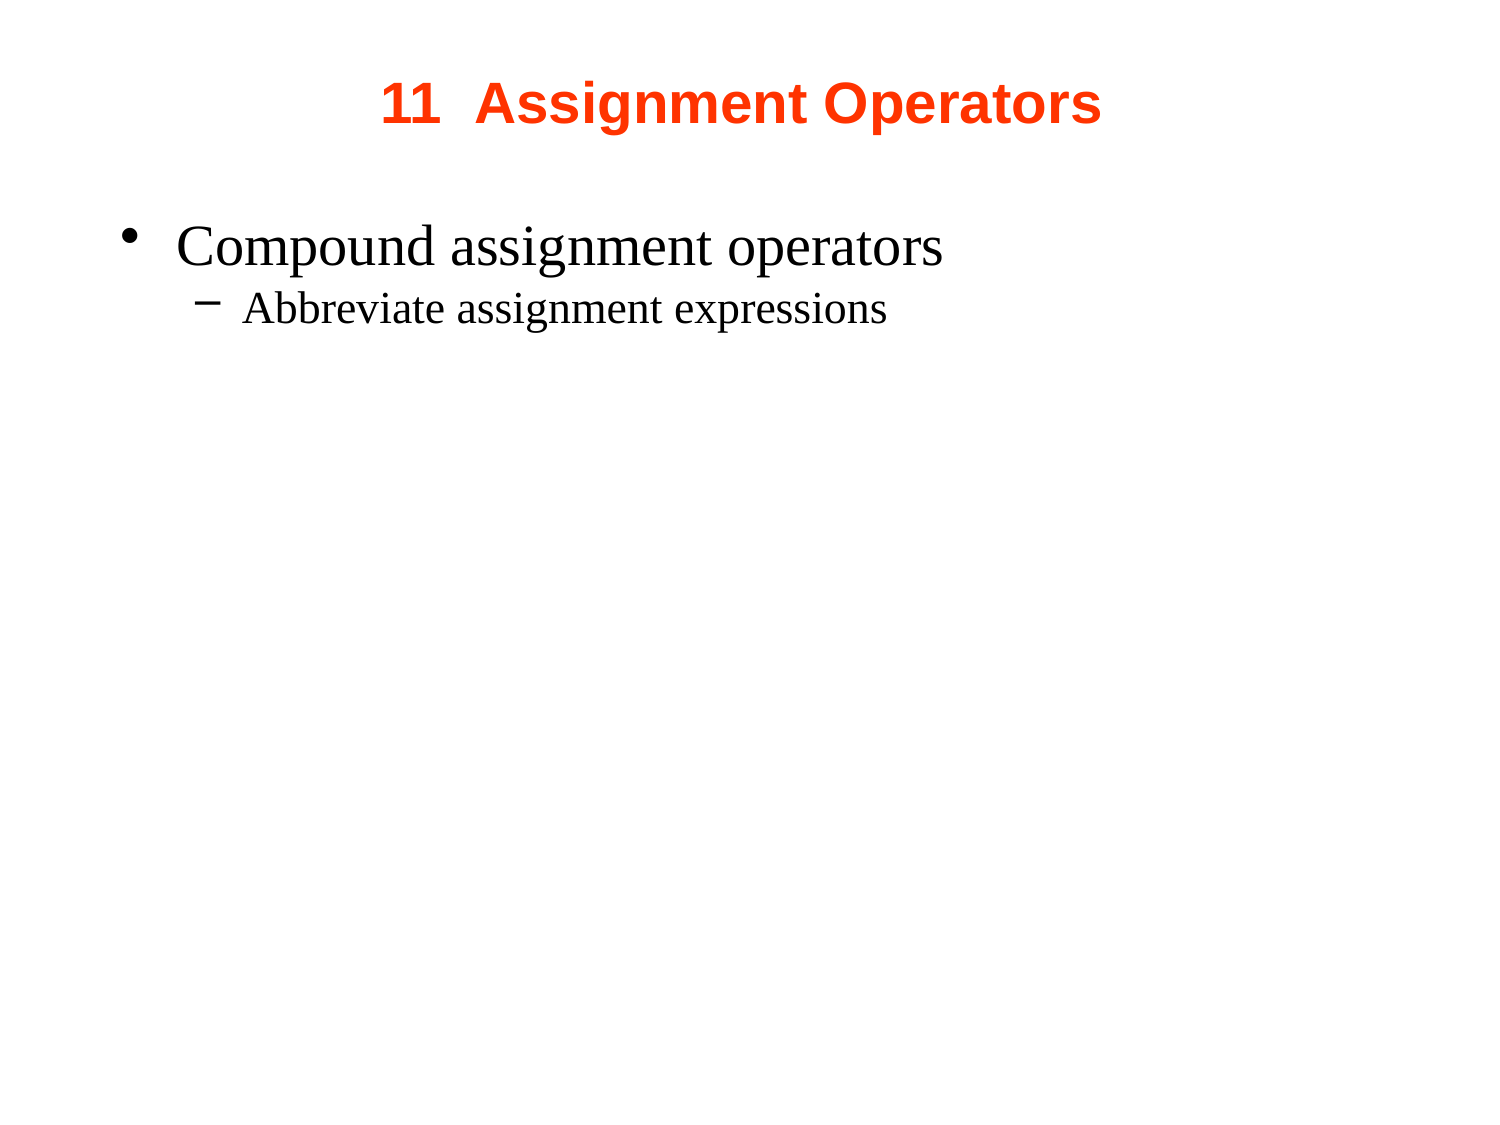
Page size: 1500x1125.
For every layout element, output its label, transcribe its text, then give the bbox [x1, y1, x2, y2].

list Compound assignment operators Abbreviate assignment expressions [111, 199, 1388, 1063]
title 11 Assignment Operators [111, 11, 1388, 188]
